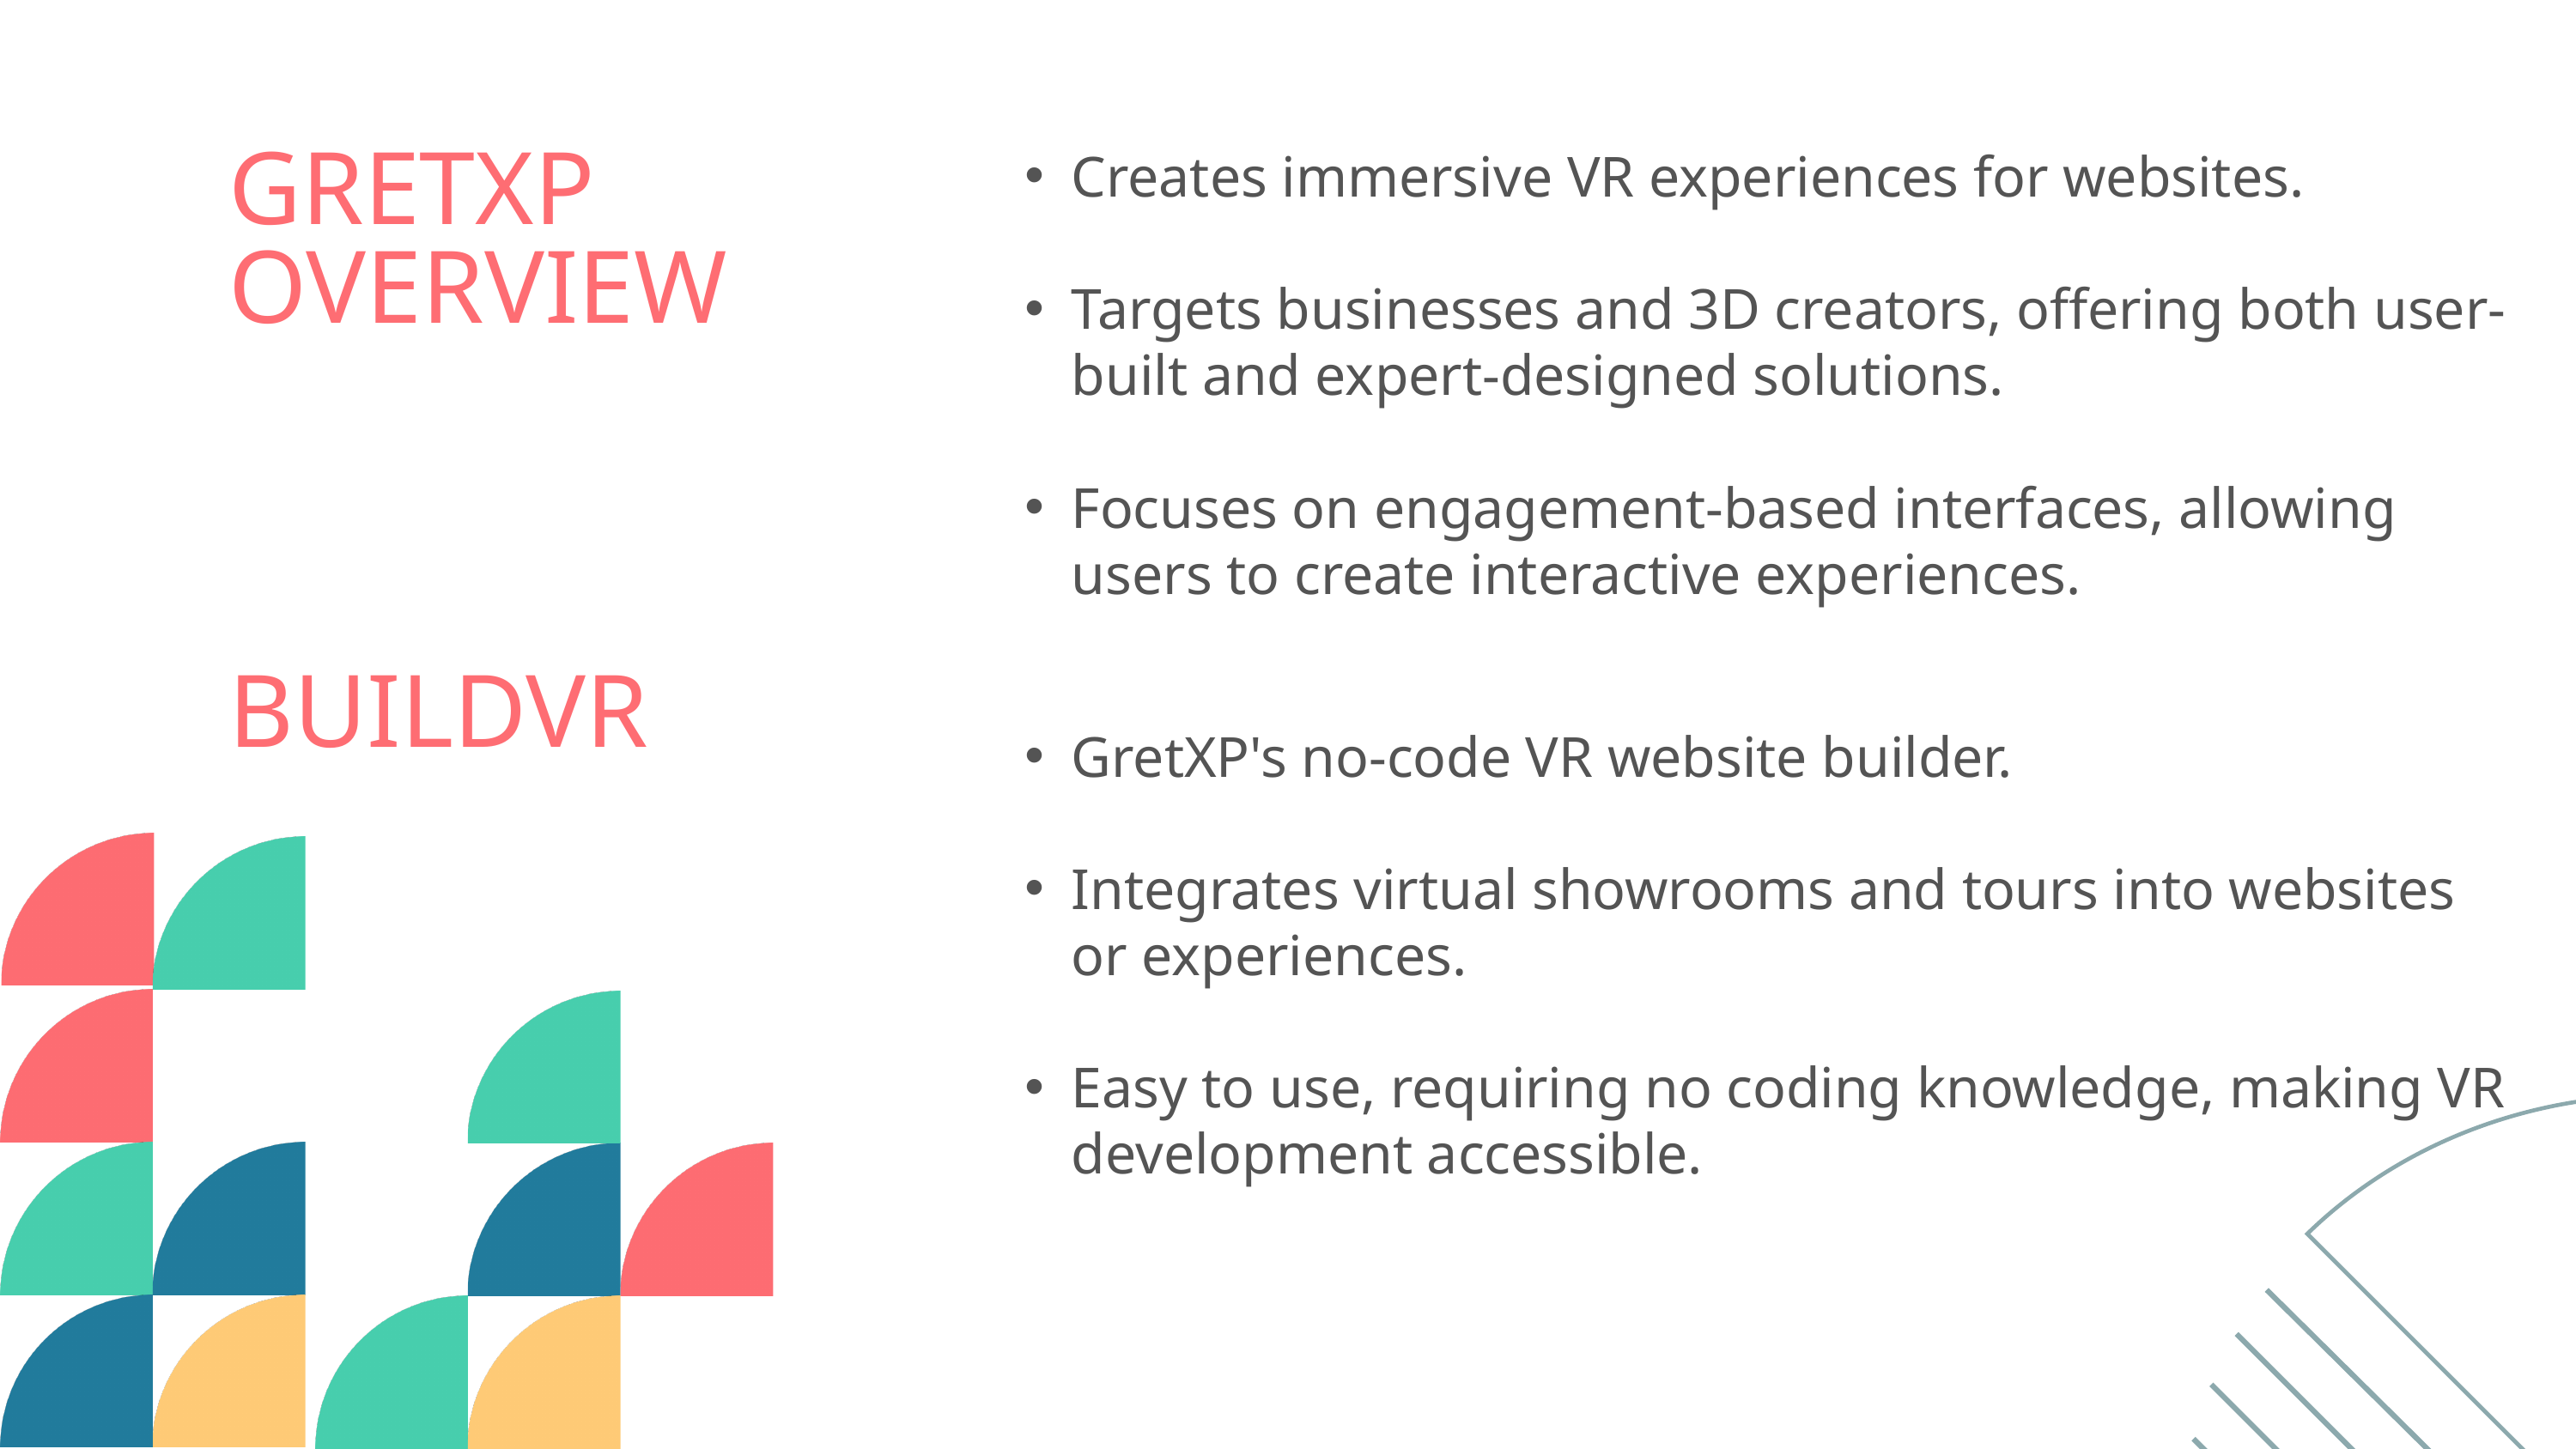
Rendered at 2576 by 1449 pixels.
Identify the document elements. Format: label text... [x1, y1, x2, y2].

text_box BUILDVR [228, 667, 1001, 767]
text_box [152, 1142, 306, 1294]
text_box [0, 989, 153, 1142]
text_box [620, 1143, 774, 1296]
text_box [1, 833, 155, 985]
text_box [2154, 878, 2576, 1449]
text_box [467, 991, 621, 1143]
text_box Creates immersive VR experiences for websites. Targets businesses and 3D creators, offering both user-built and expert-designed solutions. Focuses on engagement-based interfaces, allowing users to create interactive experiences. [977, 141, 2518, 672]
text_box GRETXP OVERVIEW [228, 145, 977, 344]
text_box GretXP's no-code VR website builder. Integrates virtual showrooms and tours into websites or experiences. Easy to use, requiring no coding knowledge, making VR development accessible. [977, 721, 2518, 1252]
text_box [0, 1142, 152, 1294]
text_box [0, 1294, 153, 1447]
text_box [467, 1143, 620, 1295]
text_box [315, 1295, 467, 1449]
text_box [467, 1295, 621, 1449]
text_box [152, 836, 306, 990]
text_box [153, 1294, 306, 1447]
